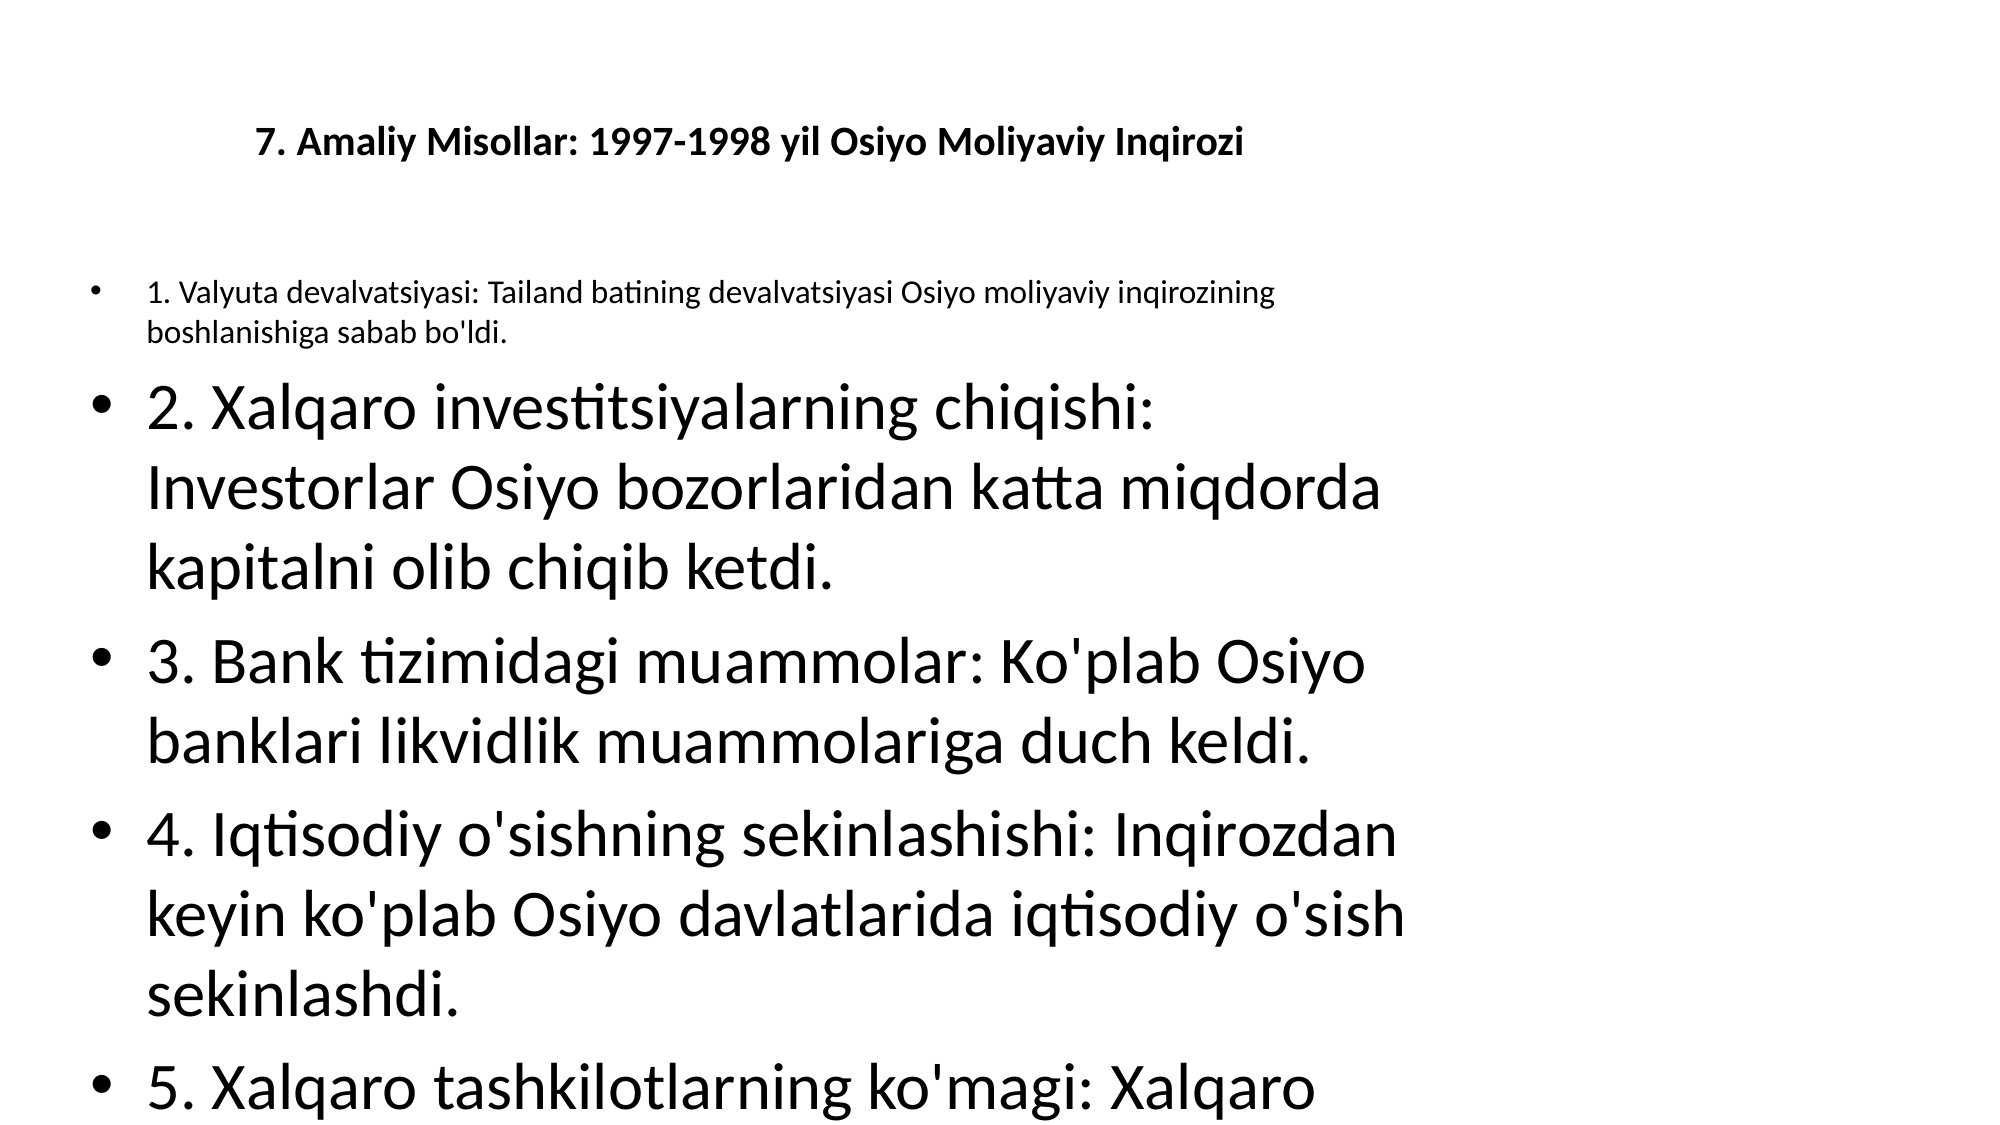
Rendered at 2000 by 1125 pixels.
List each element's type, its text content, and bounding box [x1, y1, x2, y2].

list 1. Valyuta devalvatsiyasi: Tailand batining devalvatsiyasi Osiyo moliyaviy inqirozining boshlanishiga sabab bo'ldi. 2. Xalqaro investitsiyalarning chiqishi: Investorlar Osiyo bozorlaridan katta miqdorda kapitalni olib chiqib ketdi. 3. Bank tizimidagi muammolar: Ko'plab Osiyo banklari likvidlik muammolariga duch keldi. 4. Iqtisodiy o'sishning sekinlashishi: Inqirozdan keyin ko'plab Osiyo davlatlarida iqtisodiy o'sish sekinlashdi. 5. Xalqaro tashkilotlarning ko'magi: Xalqaro valyuta jamg'armasi va boshqa tashkilotlar yordam ko'rsatdi. [75, 262, 1425, 1005]
title 7. Amaliy Misollar: 1997-1998 yil Osiyo Moliyaviy Inqirozi [75, 45, 1425, 233]
